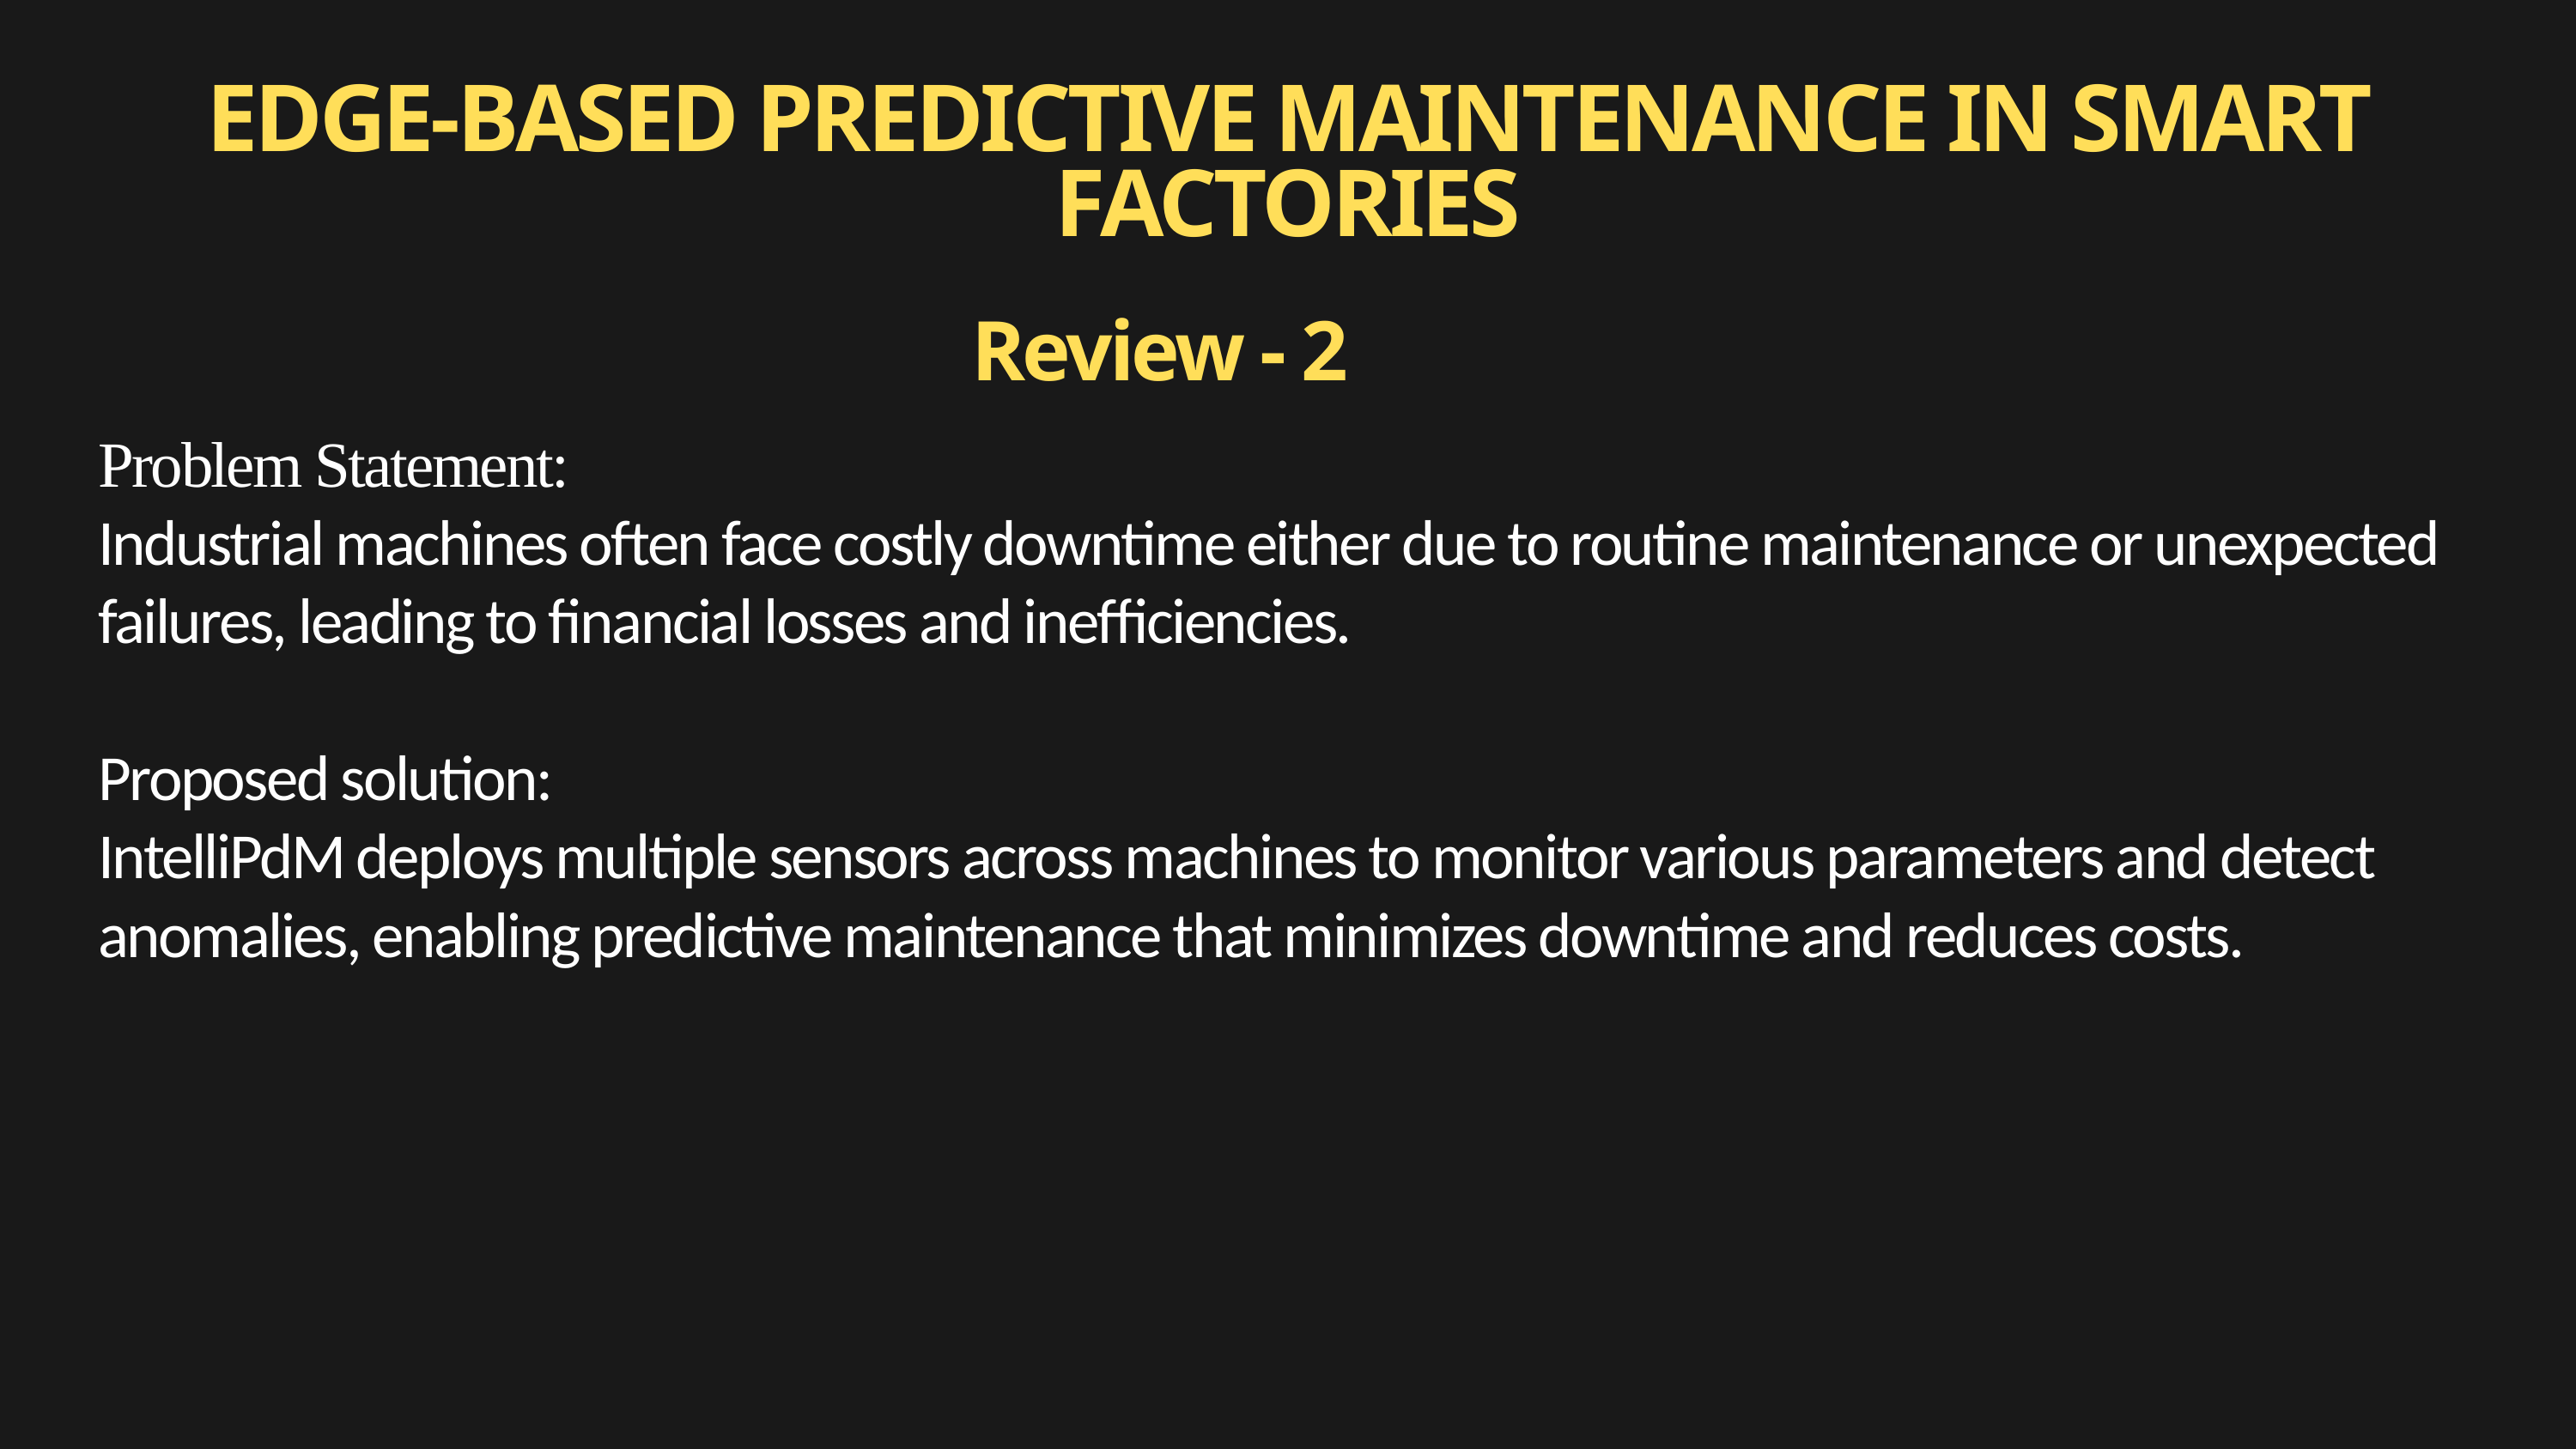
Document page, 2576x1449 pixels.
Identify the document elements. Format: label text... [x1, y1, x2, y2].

text_box Problem Statement: Industrial machines often face costly downtime either due to routine maintenance or unexpected failures, leading to financial losses and inefficiencies. Proposed solution: IntelliPdM deploys multiple sensors across machines to monitor various parameters and detect anomalies, enabling predictive maintenance that minimizes downtime and reduces costs. [98, 421, 2523, 1049]
text_box Review - 2 [98, 282, 2222, 397]
text_box EDGE-BASED PREDICTIVE MAINTENANCE IN SMART FACTORIES [49, 86, 2527, 255]
